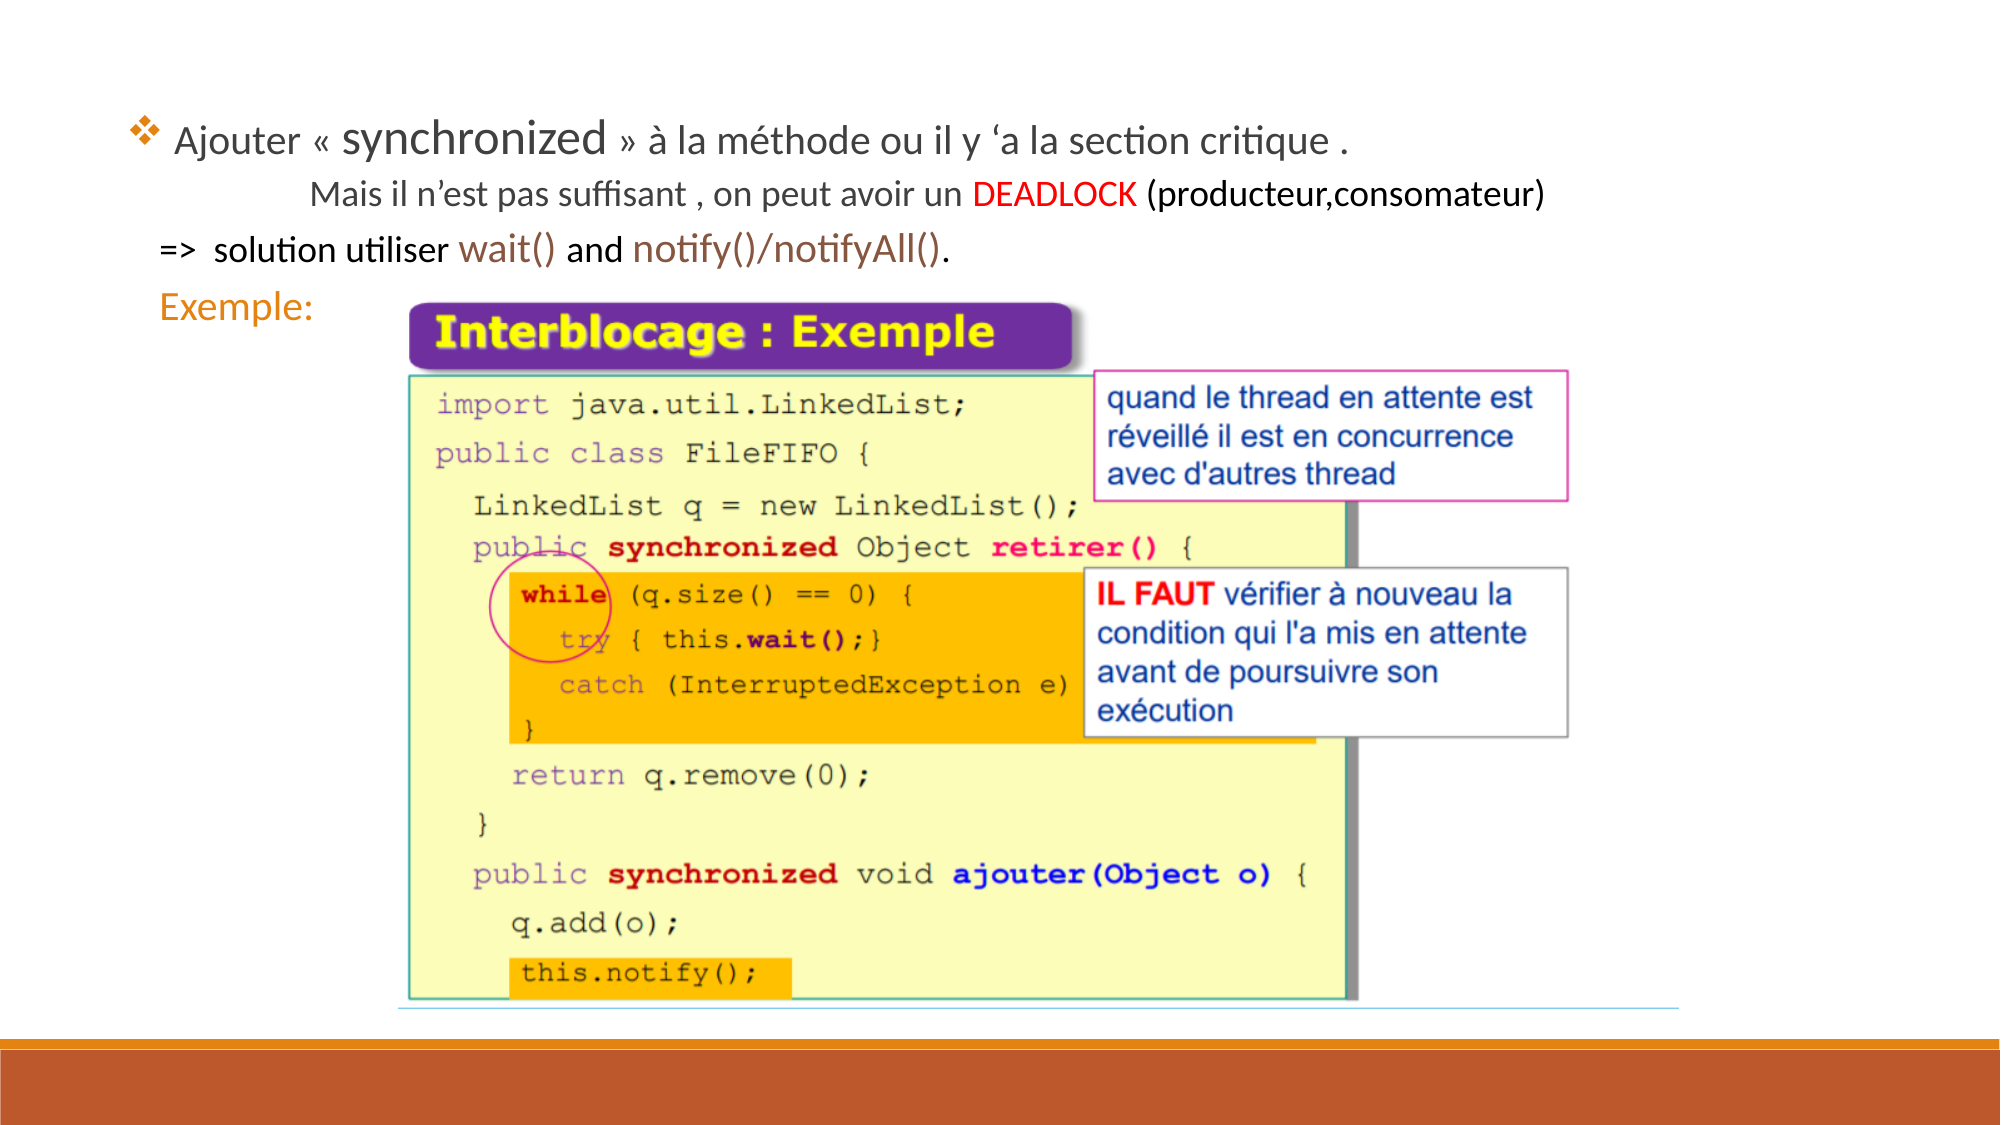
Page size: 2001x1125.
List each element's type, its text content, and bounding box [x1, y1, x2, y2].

picture [398, 288, 1680, 1010]
text_box Ajouter « synchronized » à la méthode ou il y ‘a la section critique . Mais il n’est pas suffisant , on peut avoir un DEADLOCK (producteur,consomateur) => solution utiliser wait() and notify()/notifyAll(). Exemple: [111, 25, 1762, 343]
